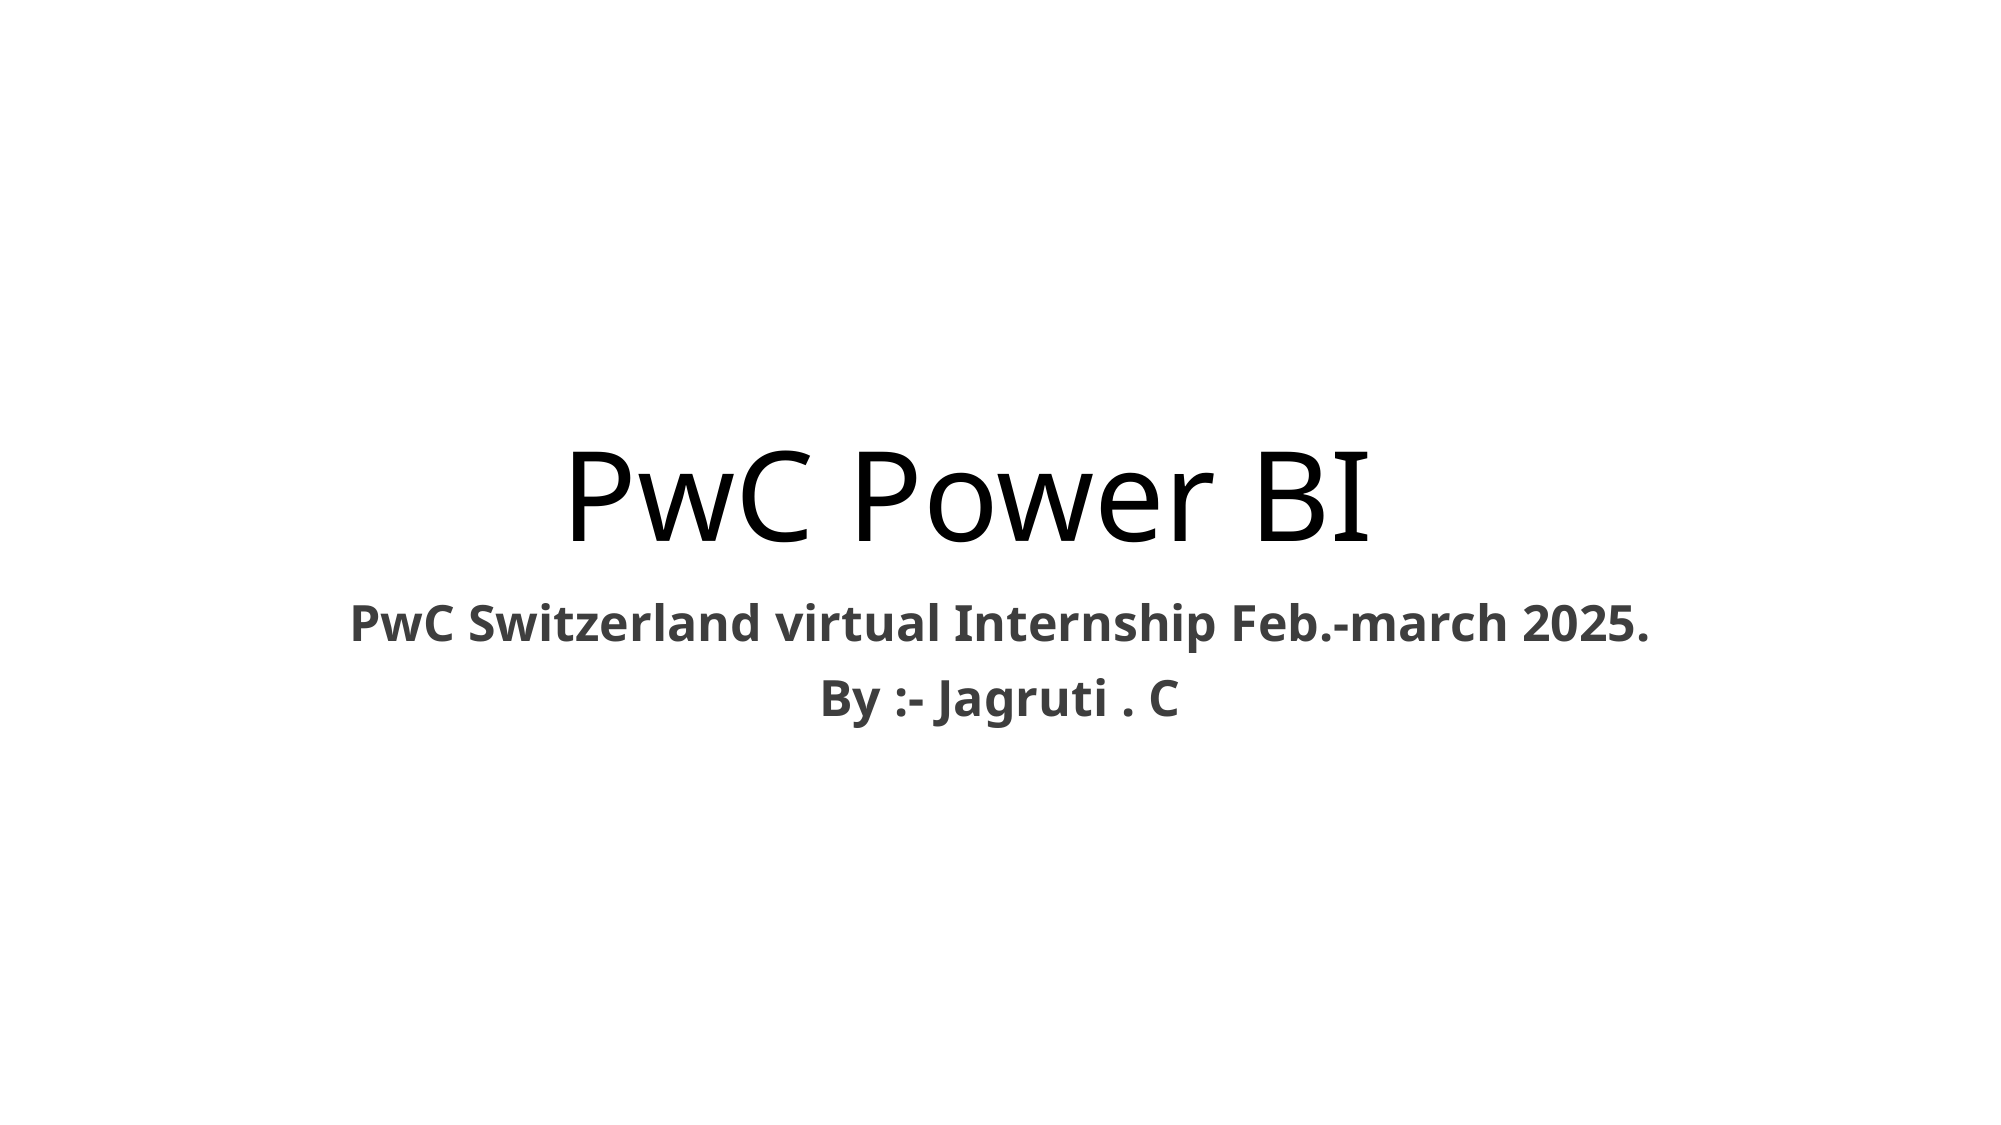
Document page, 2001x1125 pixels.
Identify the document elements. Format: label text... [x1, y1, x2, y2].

subtitle PwC Switzerland virtual Internship Feb.-march 2025. By :- Jagruti . C [249, 590, 1750, 771]
title PwC Power BI [249, 184, 1750, 576]
